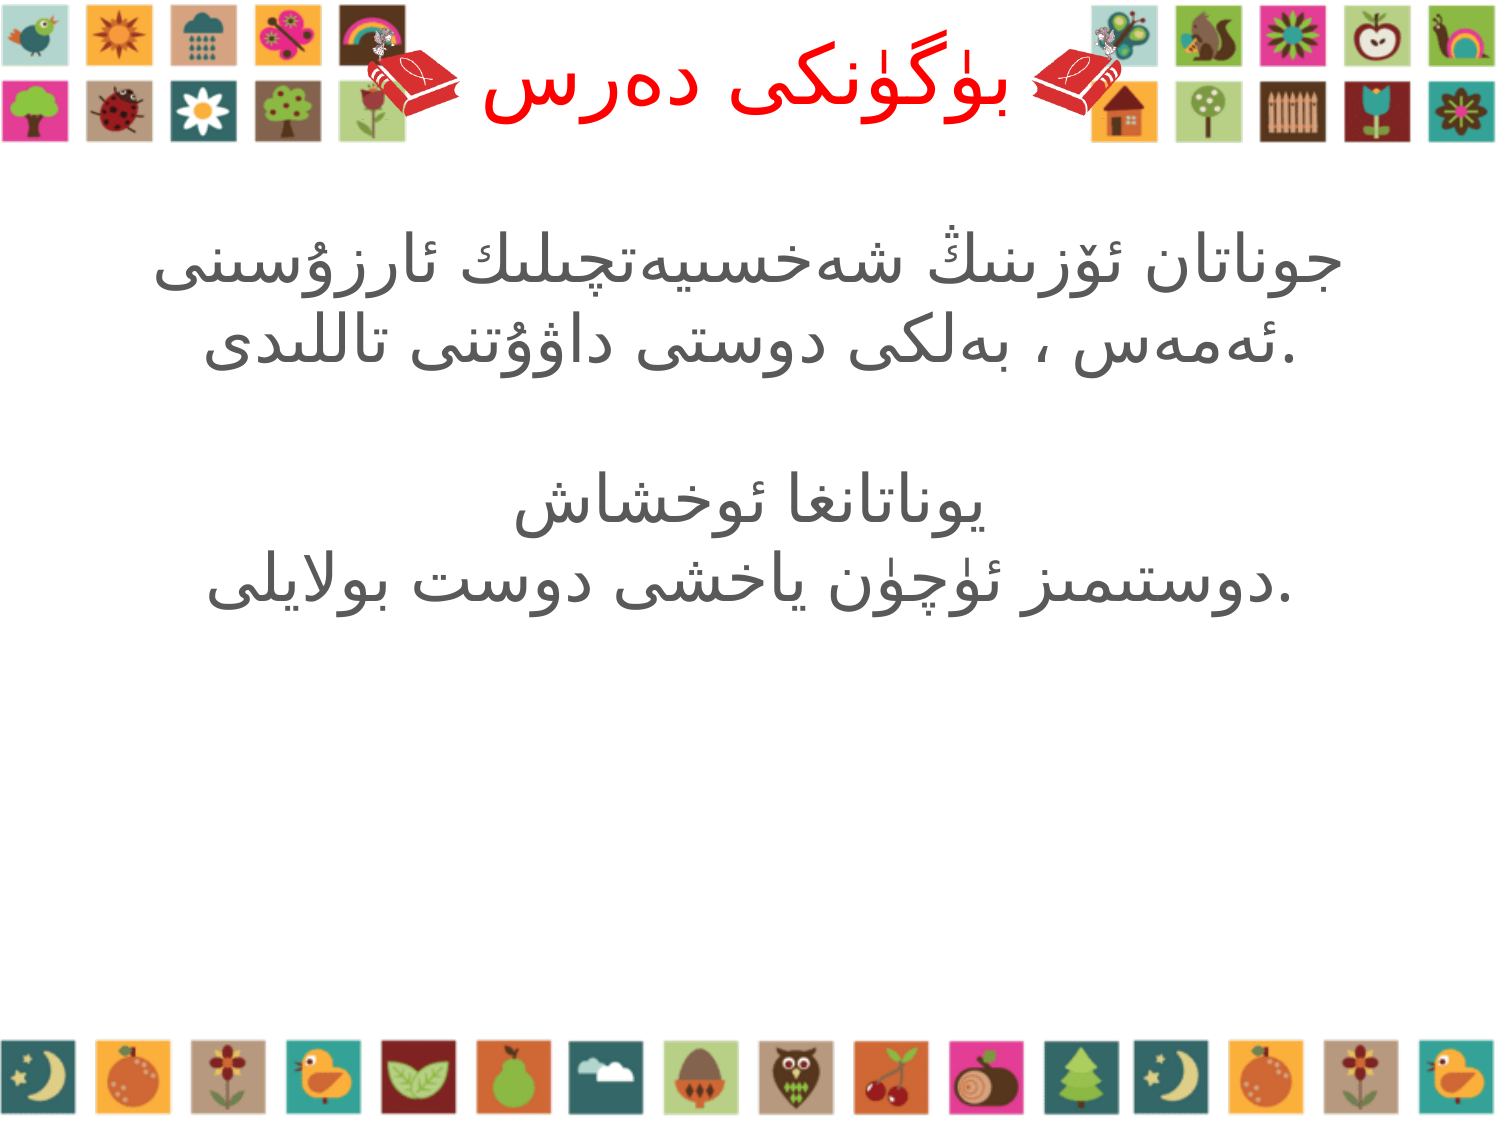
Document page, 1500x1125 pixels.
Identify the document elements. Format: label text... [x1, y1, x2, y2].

picture [999, 3, 1500, 150]
text_box جوناتان ئۆزىنىڭ شەخسىيەتچىلىك ئارزۇسىنى ئەمەس ، بەلكى دوستى داۋۇتنى تاللىدى. يوناتانغا ئوخشاش دوستىمىز ئۈچۈن ياخشى دوست بولايلى. [76, 208, 1424, 623]
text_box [0, 1028, 1500, 1118]
text_box بۈگۈنكى دەرس [425, 13, 1077, 129]
picture [0, 3, 492, 150]
